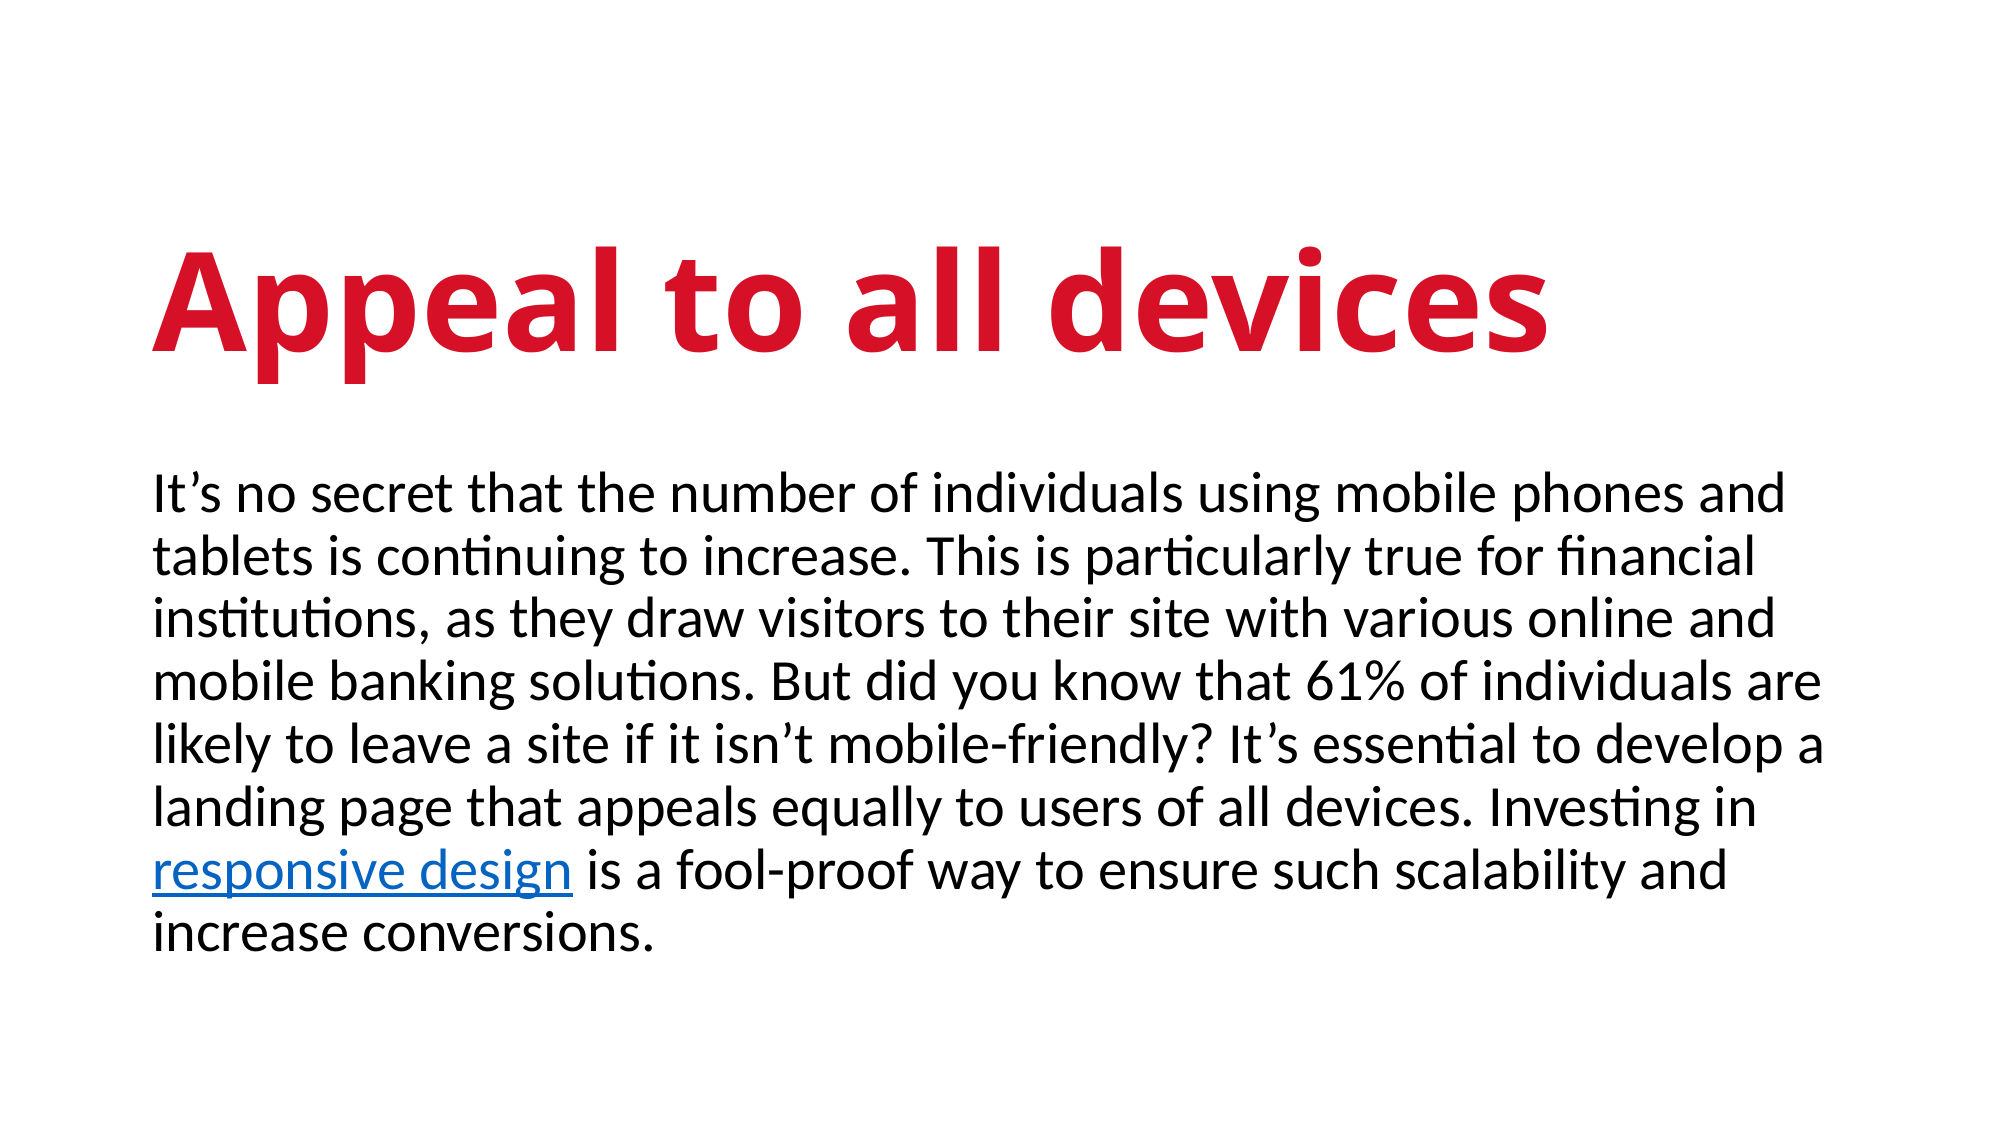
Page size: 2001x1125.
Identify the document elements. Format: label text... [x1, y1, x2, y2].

list It’s no secret that the number of individuals using mobile phones and tablets is continuing to increase. This is particularly true for financial institutions, as they draw visitors to their site with various online and mobile banking solutions. But did you know that 61% of individuals are likely to leave a site if it isn’t mobile-friendly? It’s essential to develop a landing page that appeals equally to users of all devices. Investing in responsive design is a fool-proof way to ensure such scalability and increase conversions. [137, 454, 1863, 982]
title Appeal to all devices [137, 198, 1863, 416]
